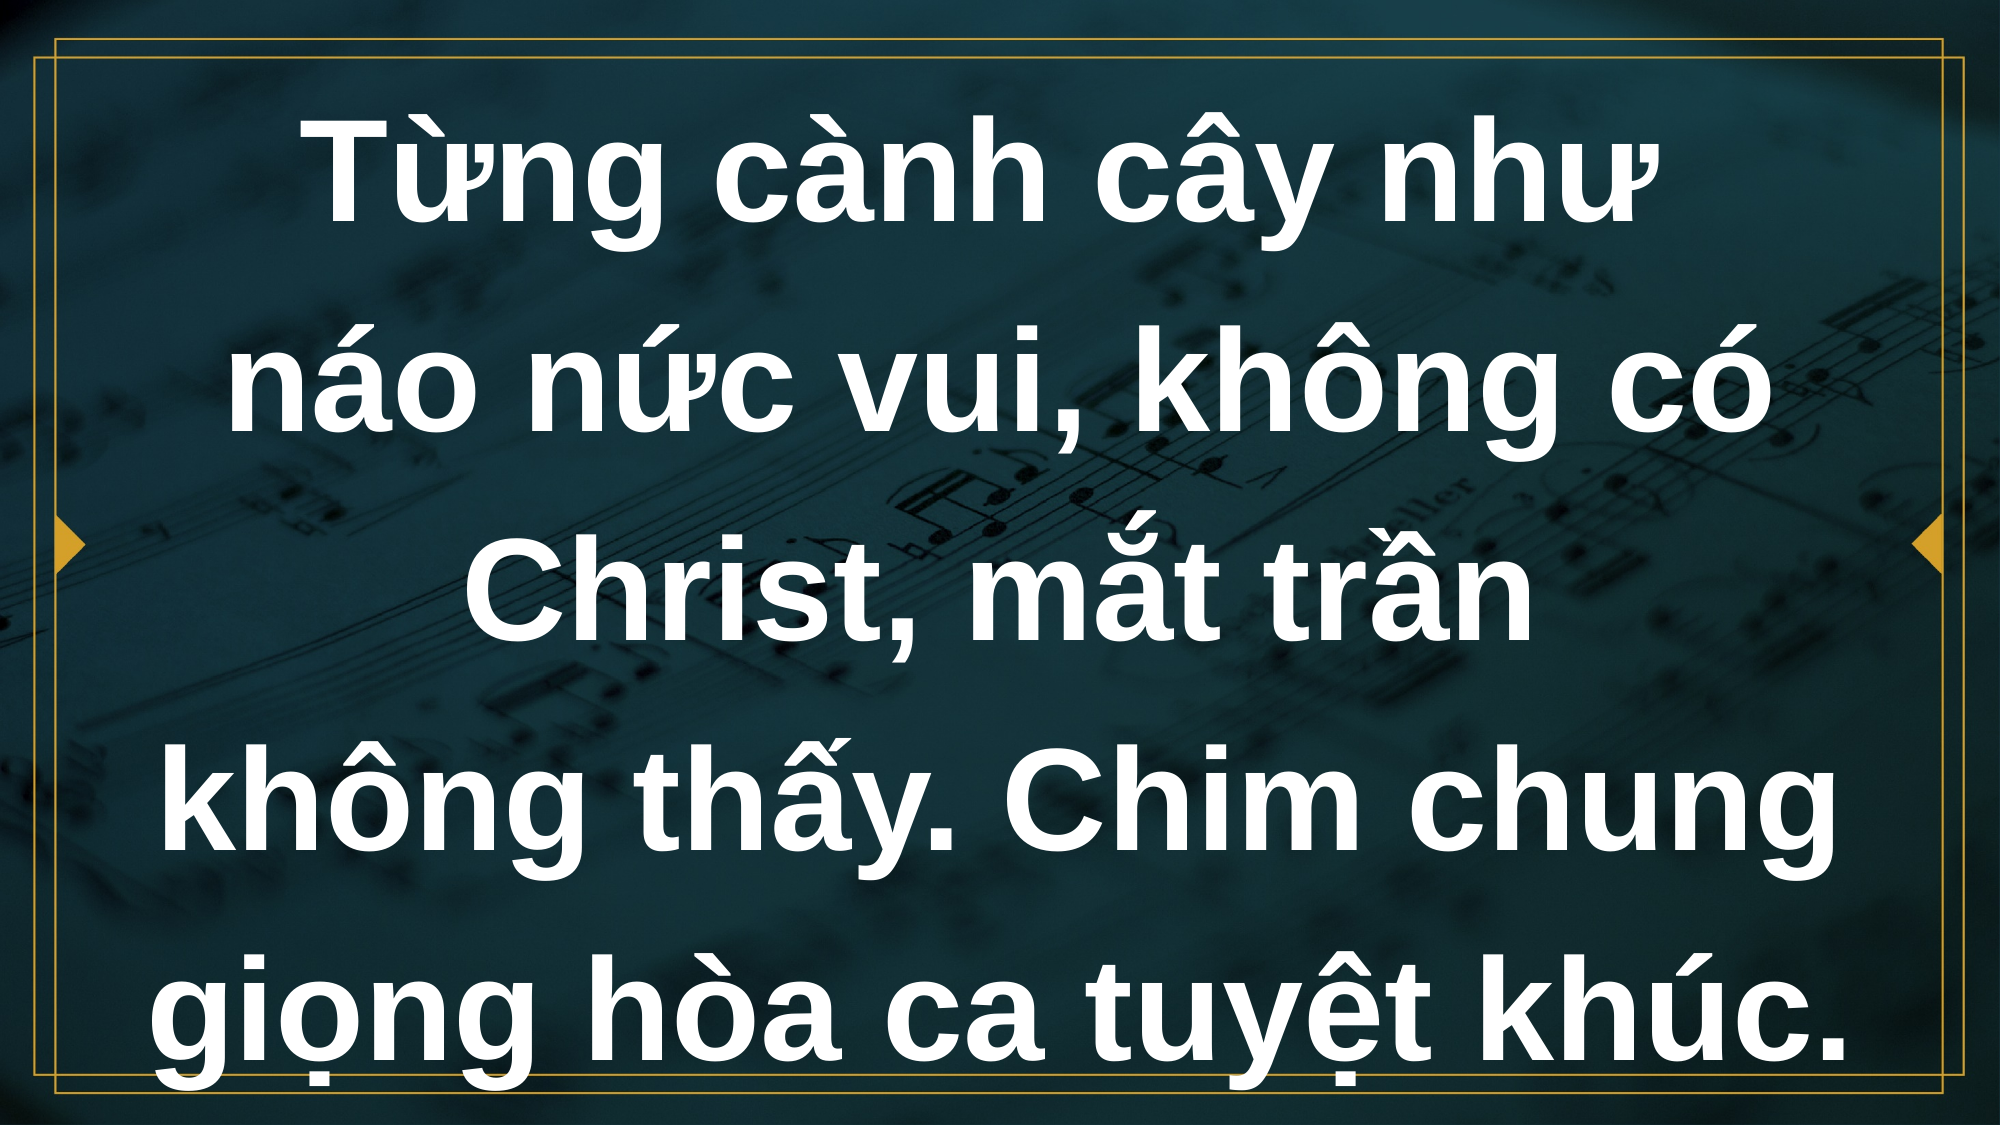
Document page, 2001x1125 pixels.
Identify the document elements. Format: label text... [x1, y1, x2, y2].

title Từng cành cây như náo nức vui, không có Christ, mắt trần không thấy. Chim chung giọng hòa ca tuyệt khúc. [55, 53, 1945, 1077]
picture [0, 0, 2000, 1125]
